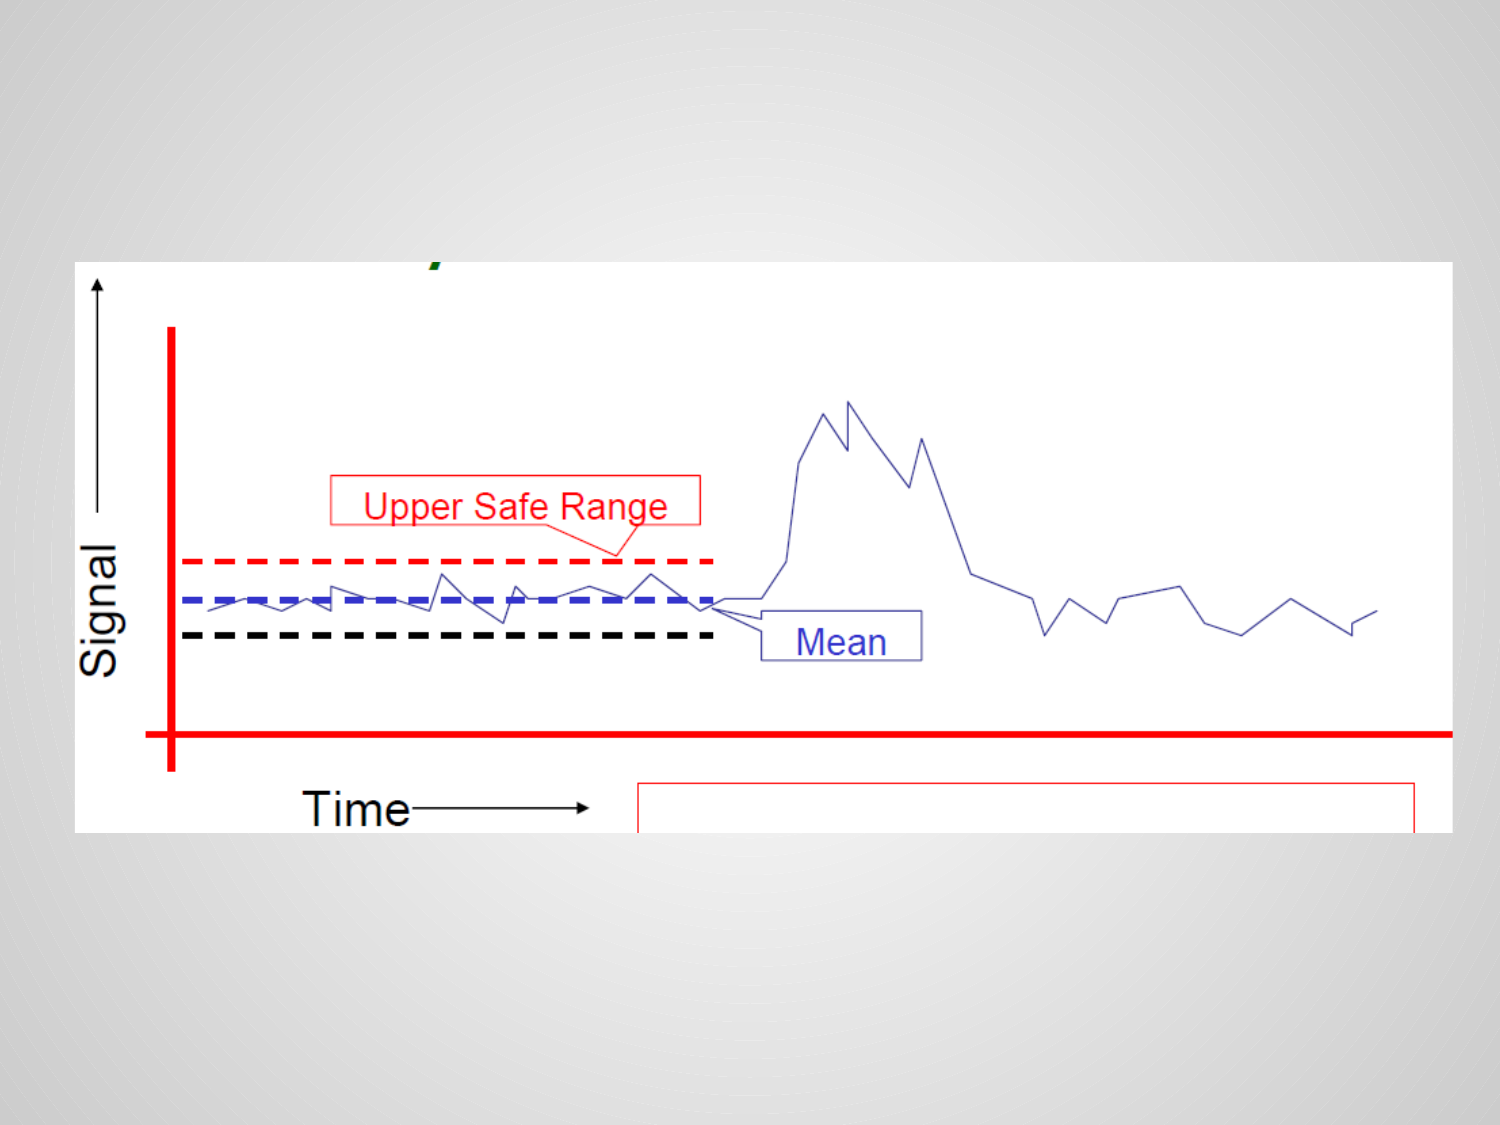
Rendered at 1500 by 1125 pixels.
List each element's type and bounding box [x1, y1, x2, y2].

text_box [74, 262, 1453, 833]
